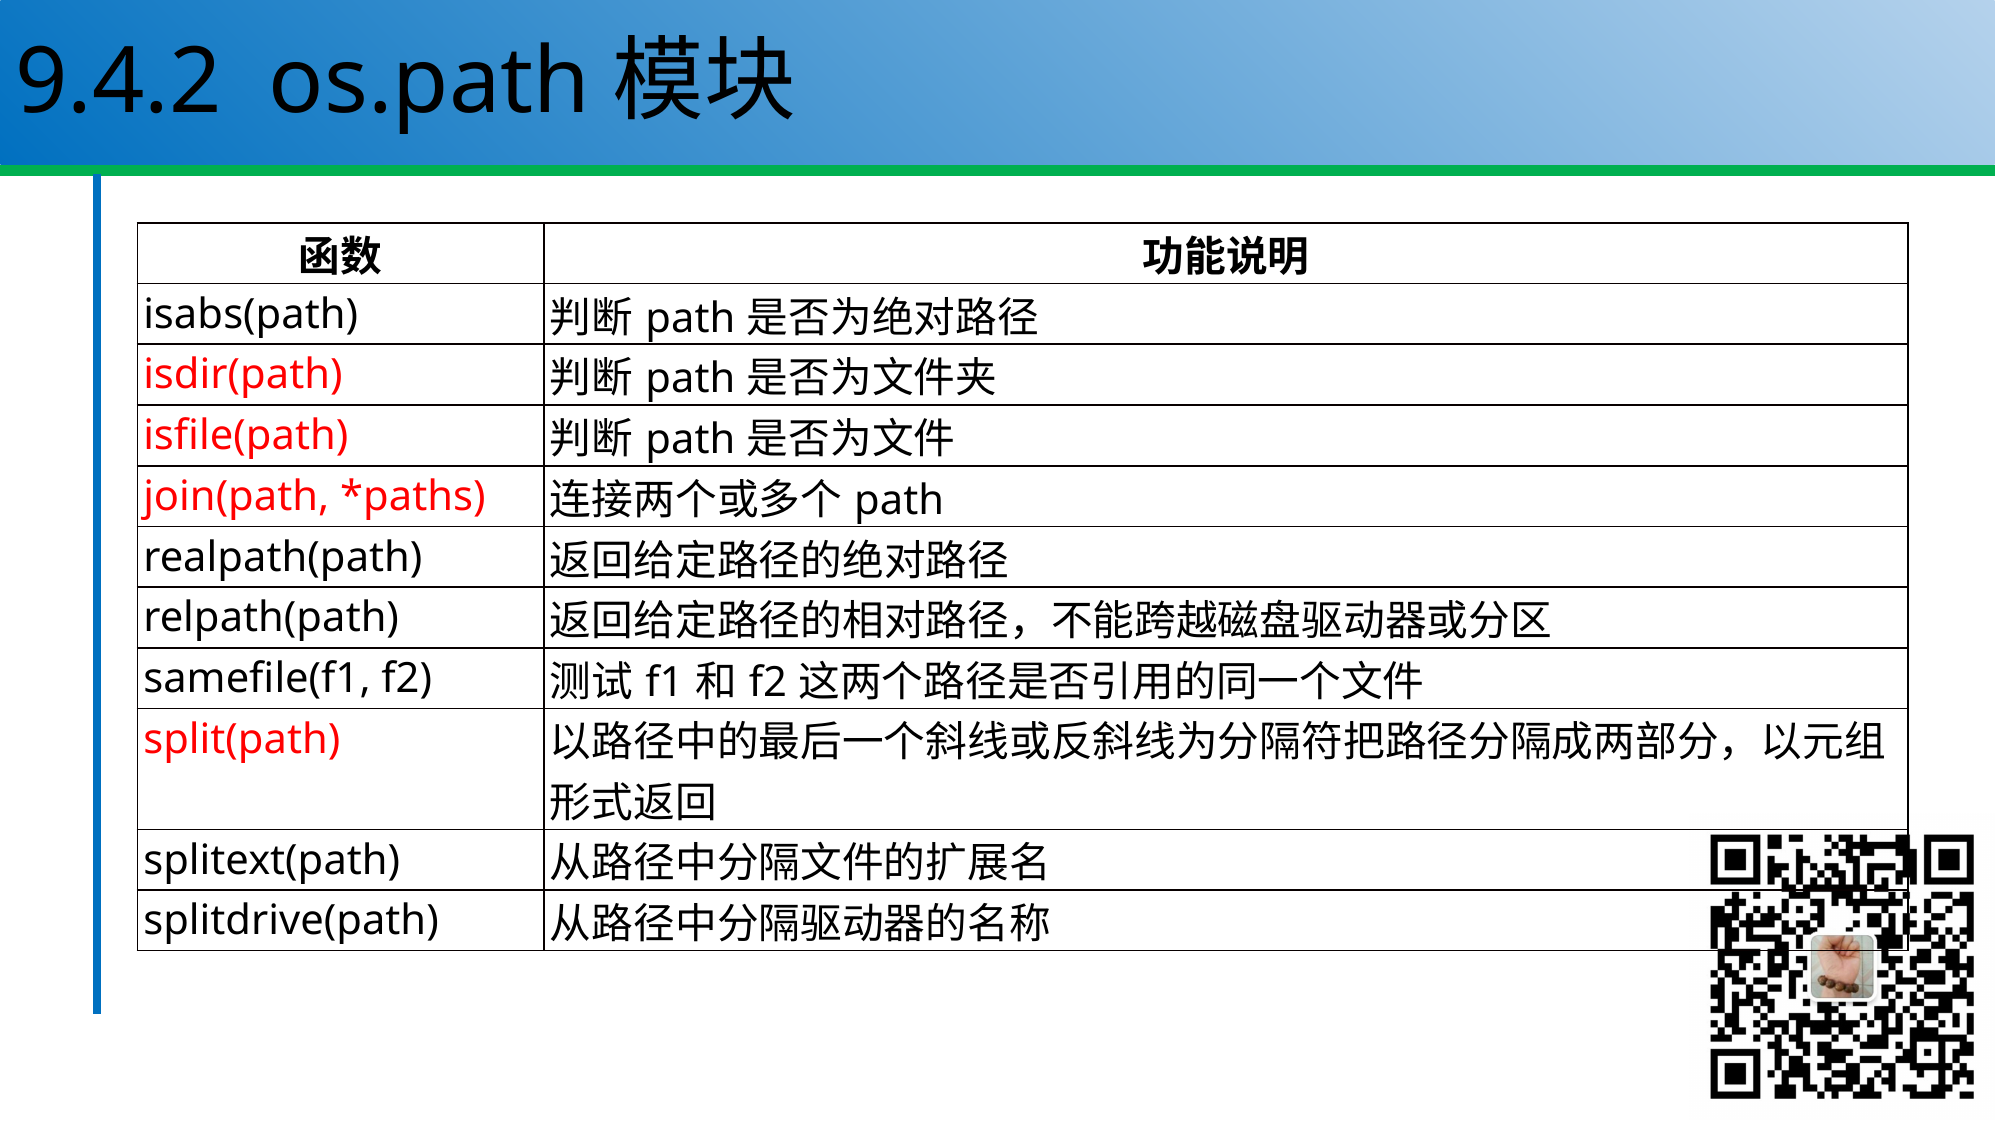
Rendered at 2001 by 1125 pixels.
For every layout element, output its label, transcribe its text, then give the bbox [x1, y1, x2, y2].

table_cell samefile(f1, f2) [138, 649, 543, 708]
table_cell isfile(path) [138, 406, 543, 465]
table_cell 返回给定路径的相对路径，不能跨越磁盘驱动器或分区 [545, 588, 1907, 647]
table_cell 从路径中分隔驱动器的名称 [545, 891, 1907, 950]
table_cell 从路径中分隔文件的扩展名 [545, 830, 1907, 889]
title 9.4.2 os.path模块 [0, 0, 1995, 165]
table_cell 以路径中的最后一个斜线或反斜线为分隔符把路径分隔成两部分，以元组形式返回 [545, 709, 1907, 829]
table_cell splitdrive(path) [138, 891, 543, 950]
table_header 功能说明 [545, 224, 1907, 283]
slide_number [1412, 1042, 1863, 1103]
table_cell 判断path是否为绝对路径 [545, 284, 1907, 343]
picture [1689, 813, 1995, 1120]
table_cell join(path, *paths) [138, 467, 543, 526]
table_cell isdir(path) [138, 345, 543, 404]
table_cell 判断path是否为文件 [545, 406, 1907, 465]
table_cell relpath(path) [138, 588, 543, 647]
table_cell 返回给定路径的绝对路径 [545, 527, 1907, 586]
table_cell 测试f1和f2这两个路径是否引用的同一个文件 [545, 649, 1907, 708]
table_cell splitext(path) [138, 830, 543, 889]
table_cell isabs(path) [138, 284, 543, 343]
table_cell realpath(path) [138, 527, 543, 586]
table_header 函数 [138, 224, 543, 283]
table_cell split(path) [138, 709, 543, 829]
table_cell 判断path是否为文件夹 [545, 345, 1907, 404]
table_cell 连接两个或多个path [545, 467, 1907, 526]
